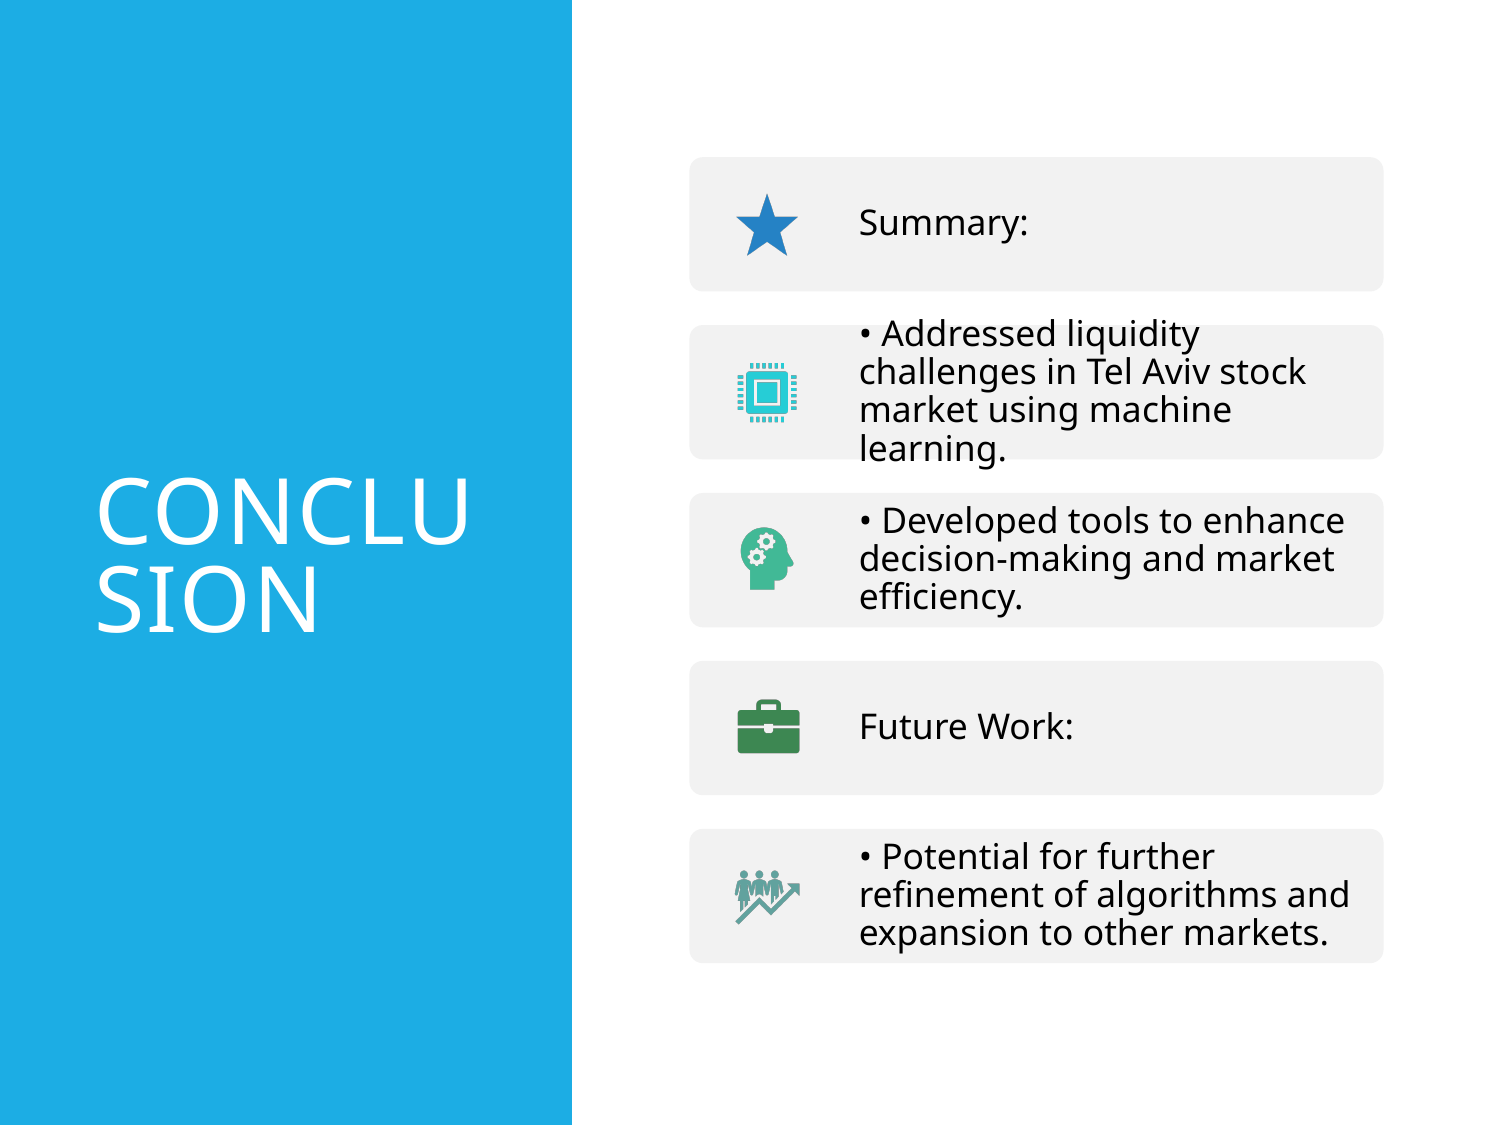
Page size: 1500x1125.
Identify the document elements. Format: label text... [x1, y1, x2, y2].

title Conclusion [79, 105, 500, 1020]
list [689, 156, 1384, 964]
text_box [0, 0, 573, 1125]
